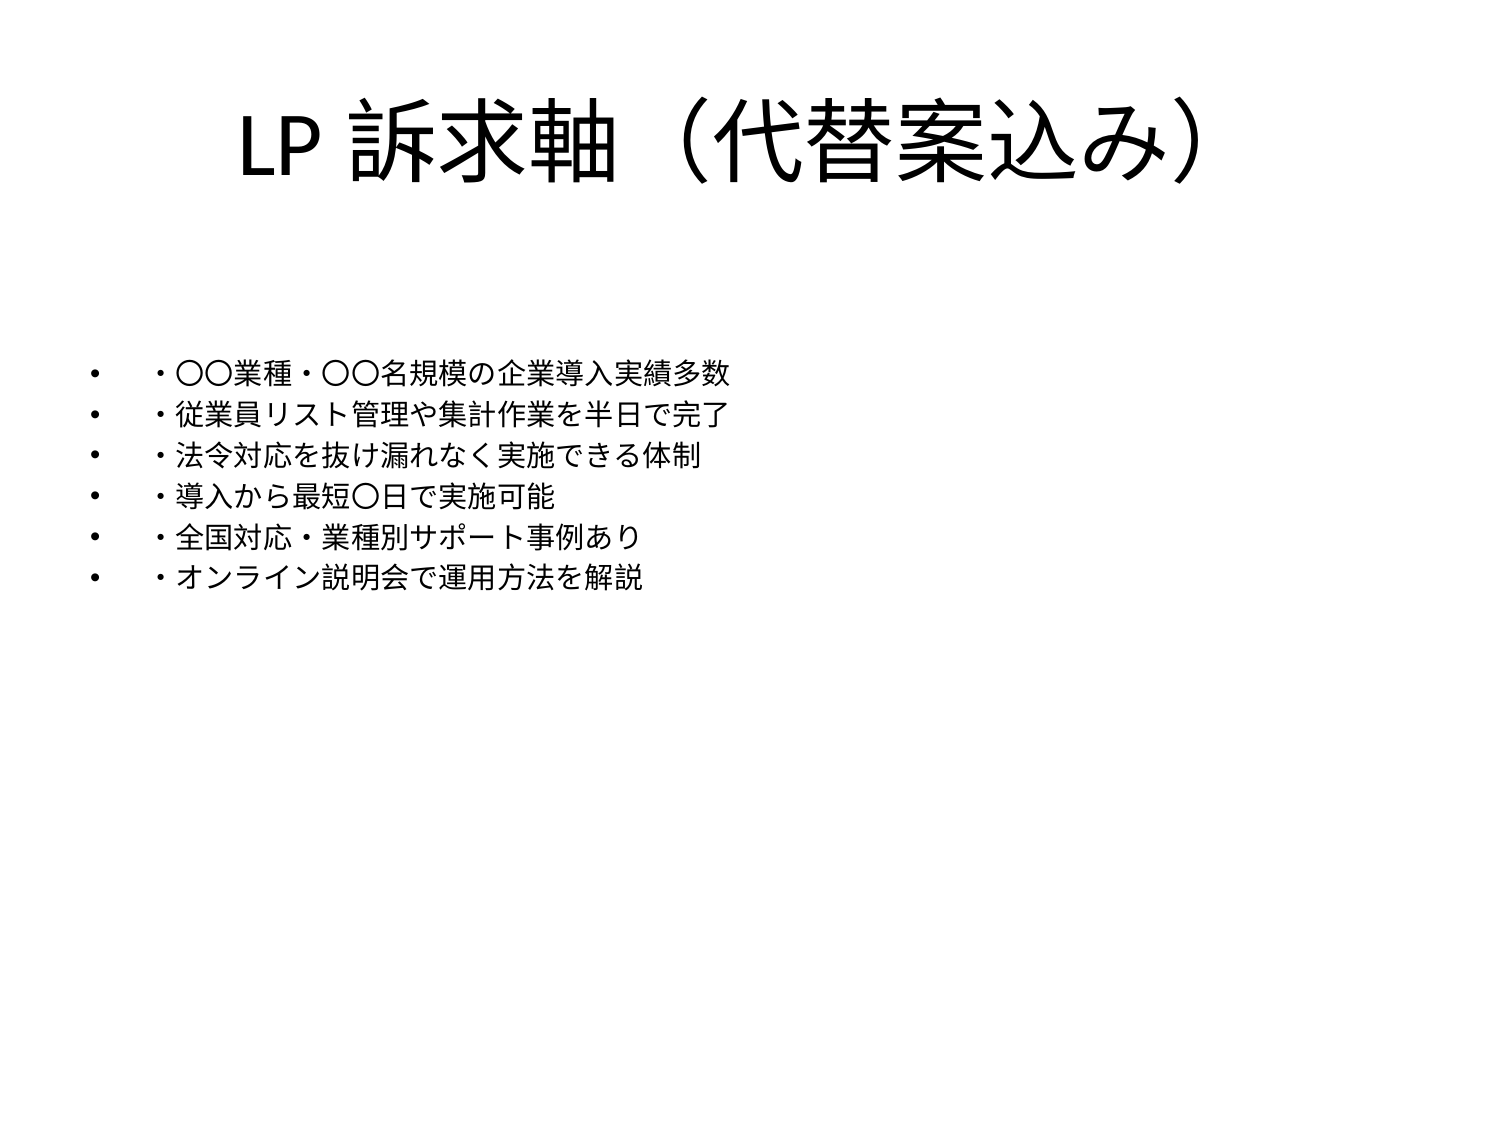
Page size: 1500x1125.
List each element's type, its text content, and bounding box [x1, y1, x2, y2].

list ・〇〇業種・〇〇名規模の企業導入実績多数 ・従業員リスト管理や集計作業を半日で完了 ・法令対応を抜け漏れなく実施できる体制 ・導入から最短〇日で実施可能 ・全国対応・業種別サポート事例あり ・オンライン説明会で運用方法を解説 [75, 262, 1425, 1005]
title LP訴求軸（代替案込み） [75, 45, 1425, 233]
